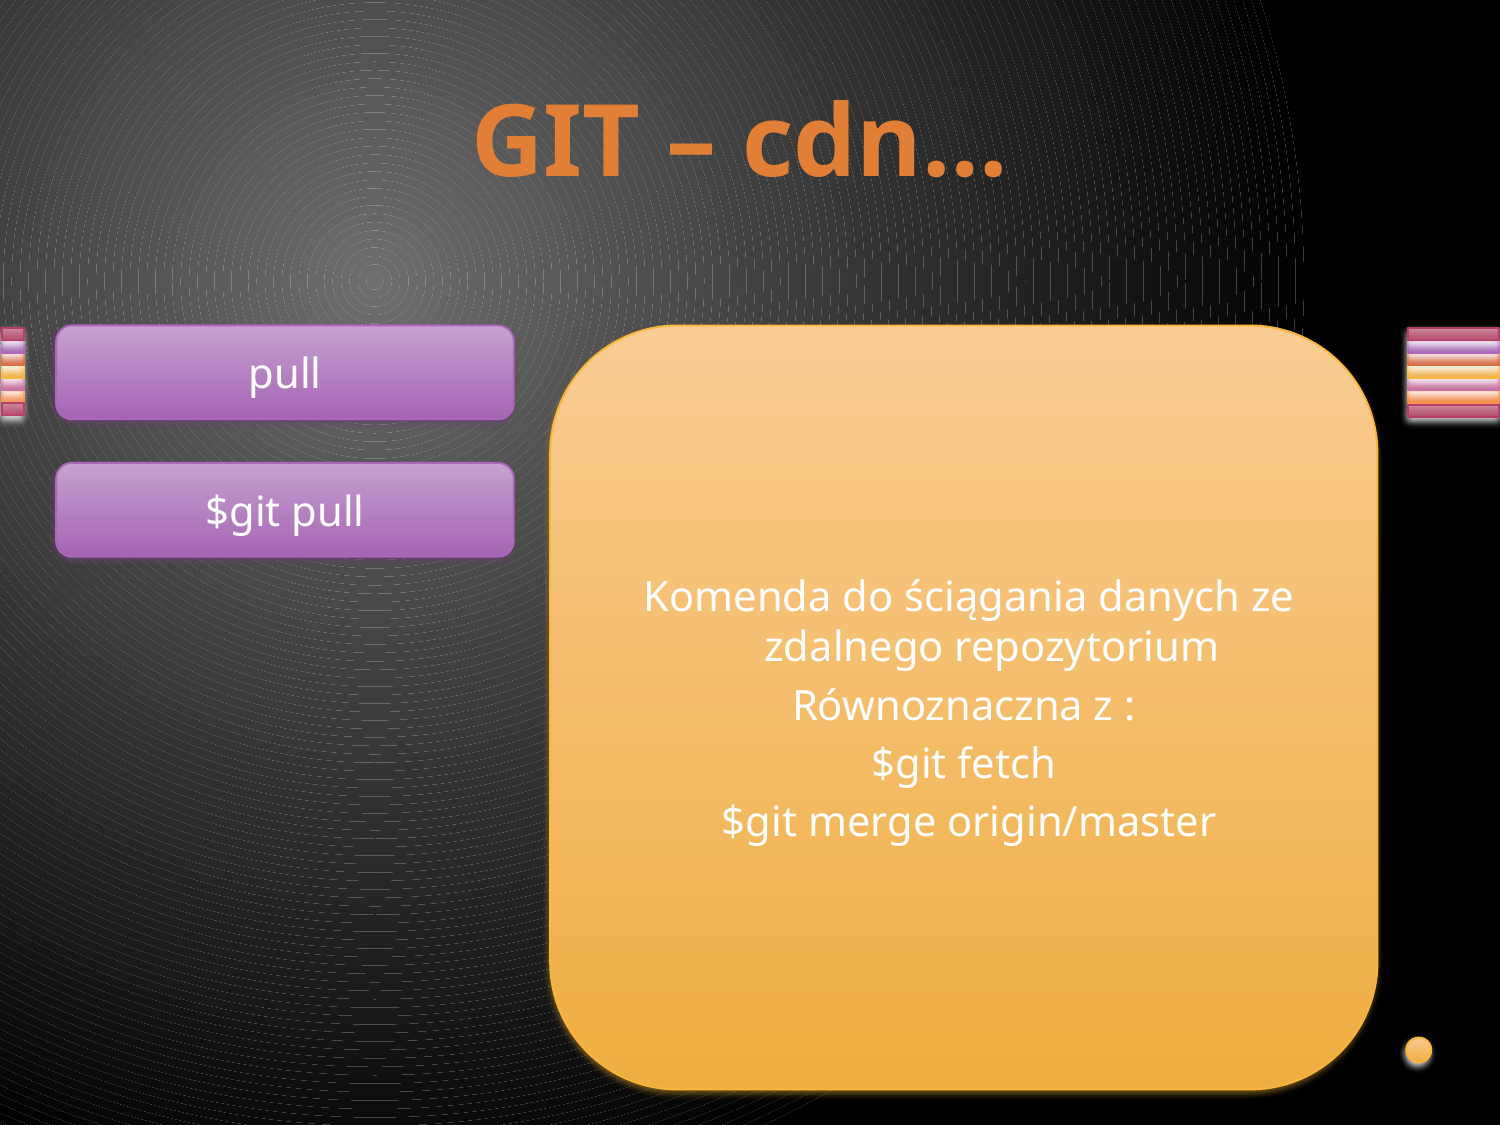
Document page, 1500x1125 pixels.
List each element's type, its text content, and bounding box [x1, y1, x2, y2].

text_box Komenda do ściągania danych ze zdalnego repozytorium Równoznaczna z : $git fetch $git merge origin/master [550, 325, 1378, 1090]
text_box $git pull [56, 462, 514, 557]
text_box pull [56, 325, 514, 420]
list GIT – cdn… [64, 42, 1415, 231]
